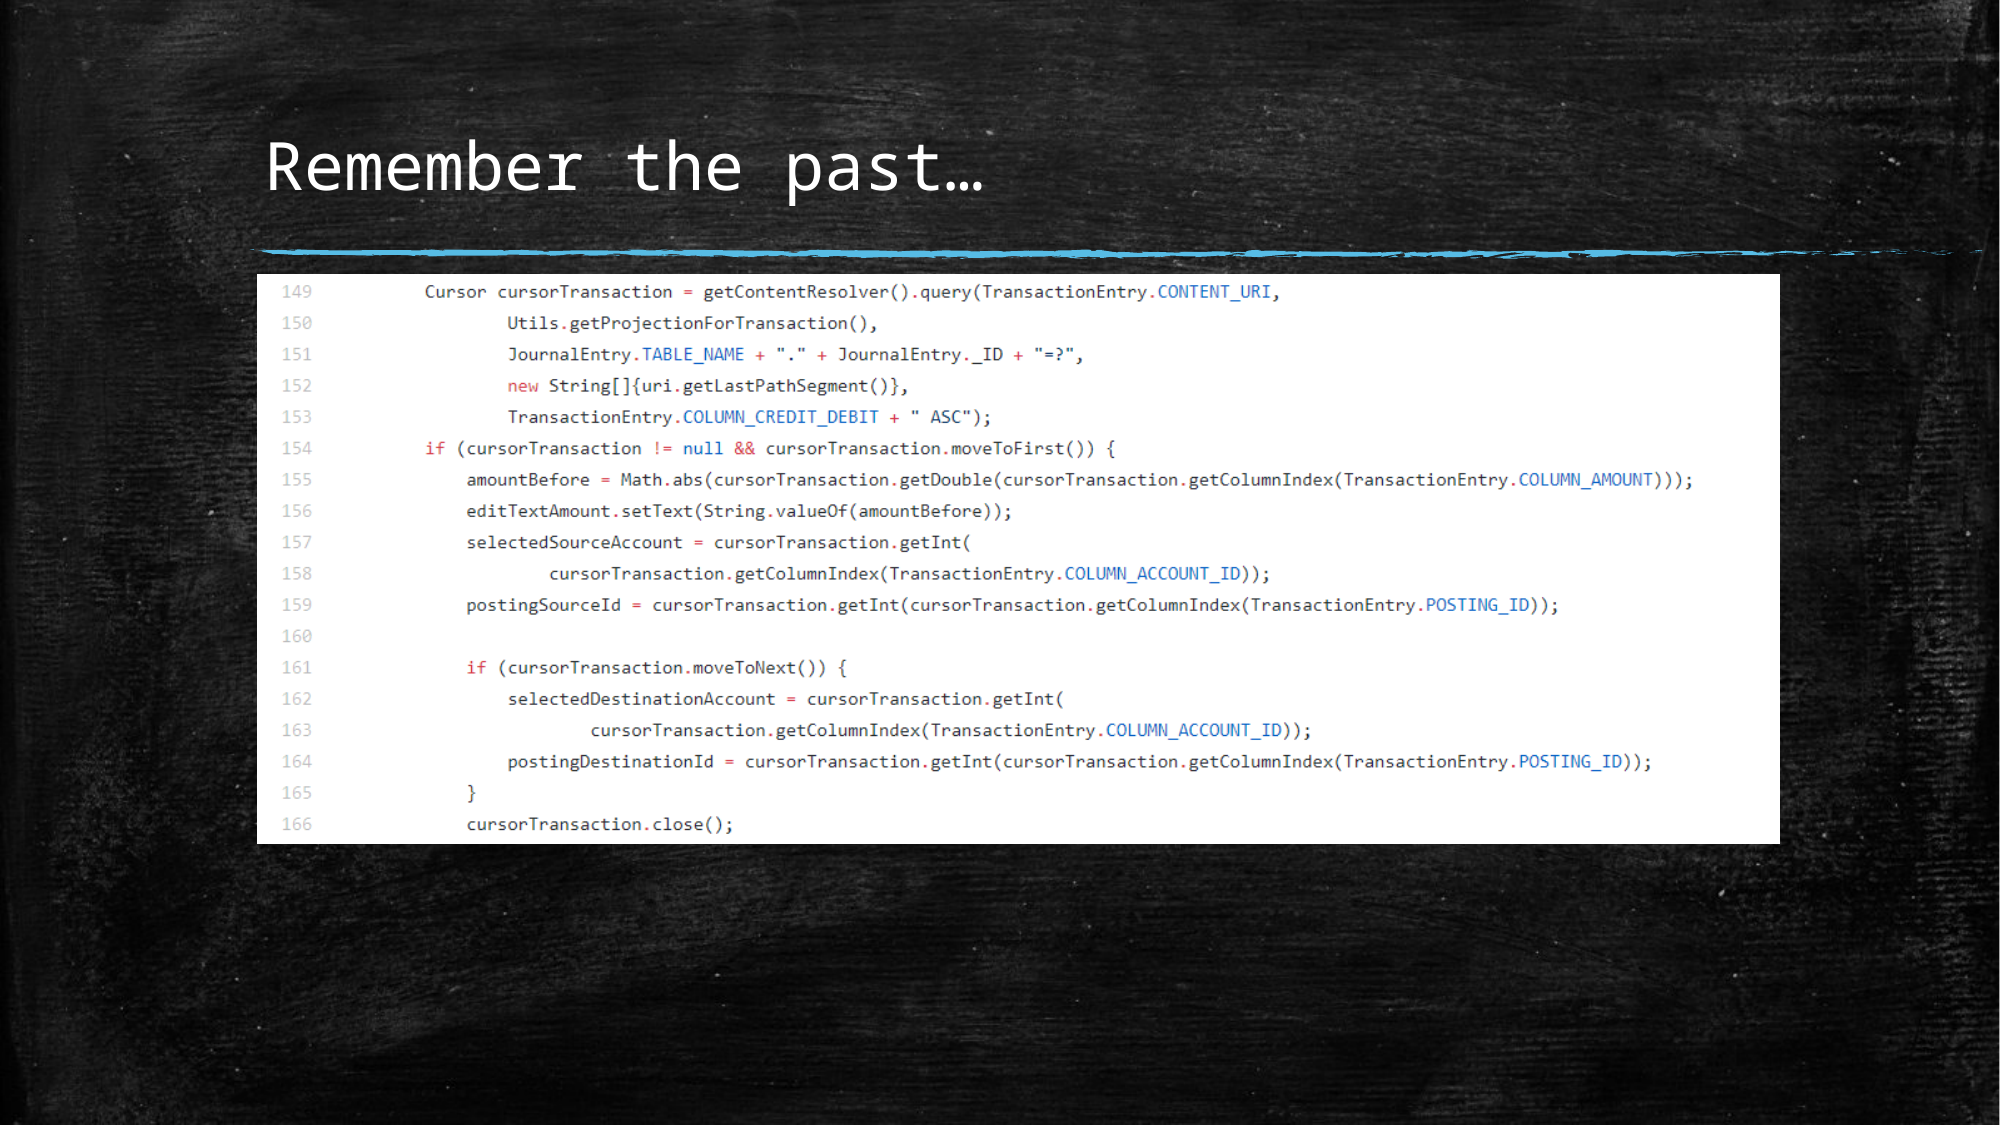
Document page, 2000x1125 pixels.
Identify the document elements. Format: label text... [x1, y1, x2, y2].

title Remember the past… [249, 45, 1750, 213]
picture [257, 274, 1780, 844]
